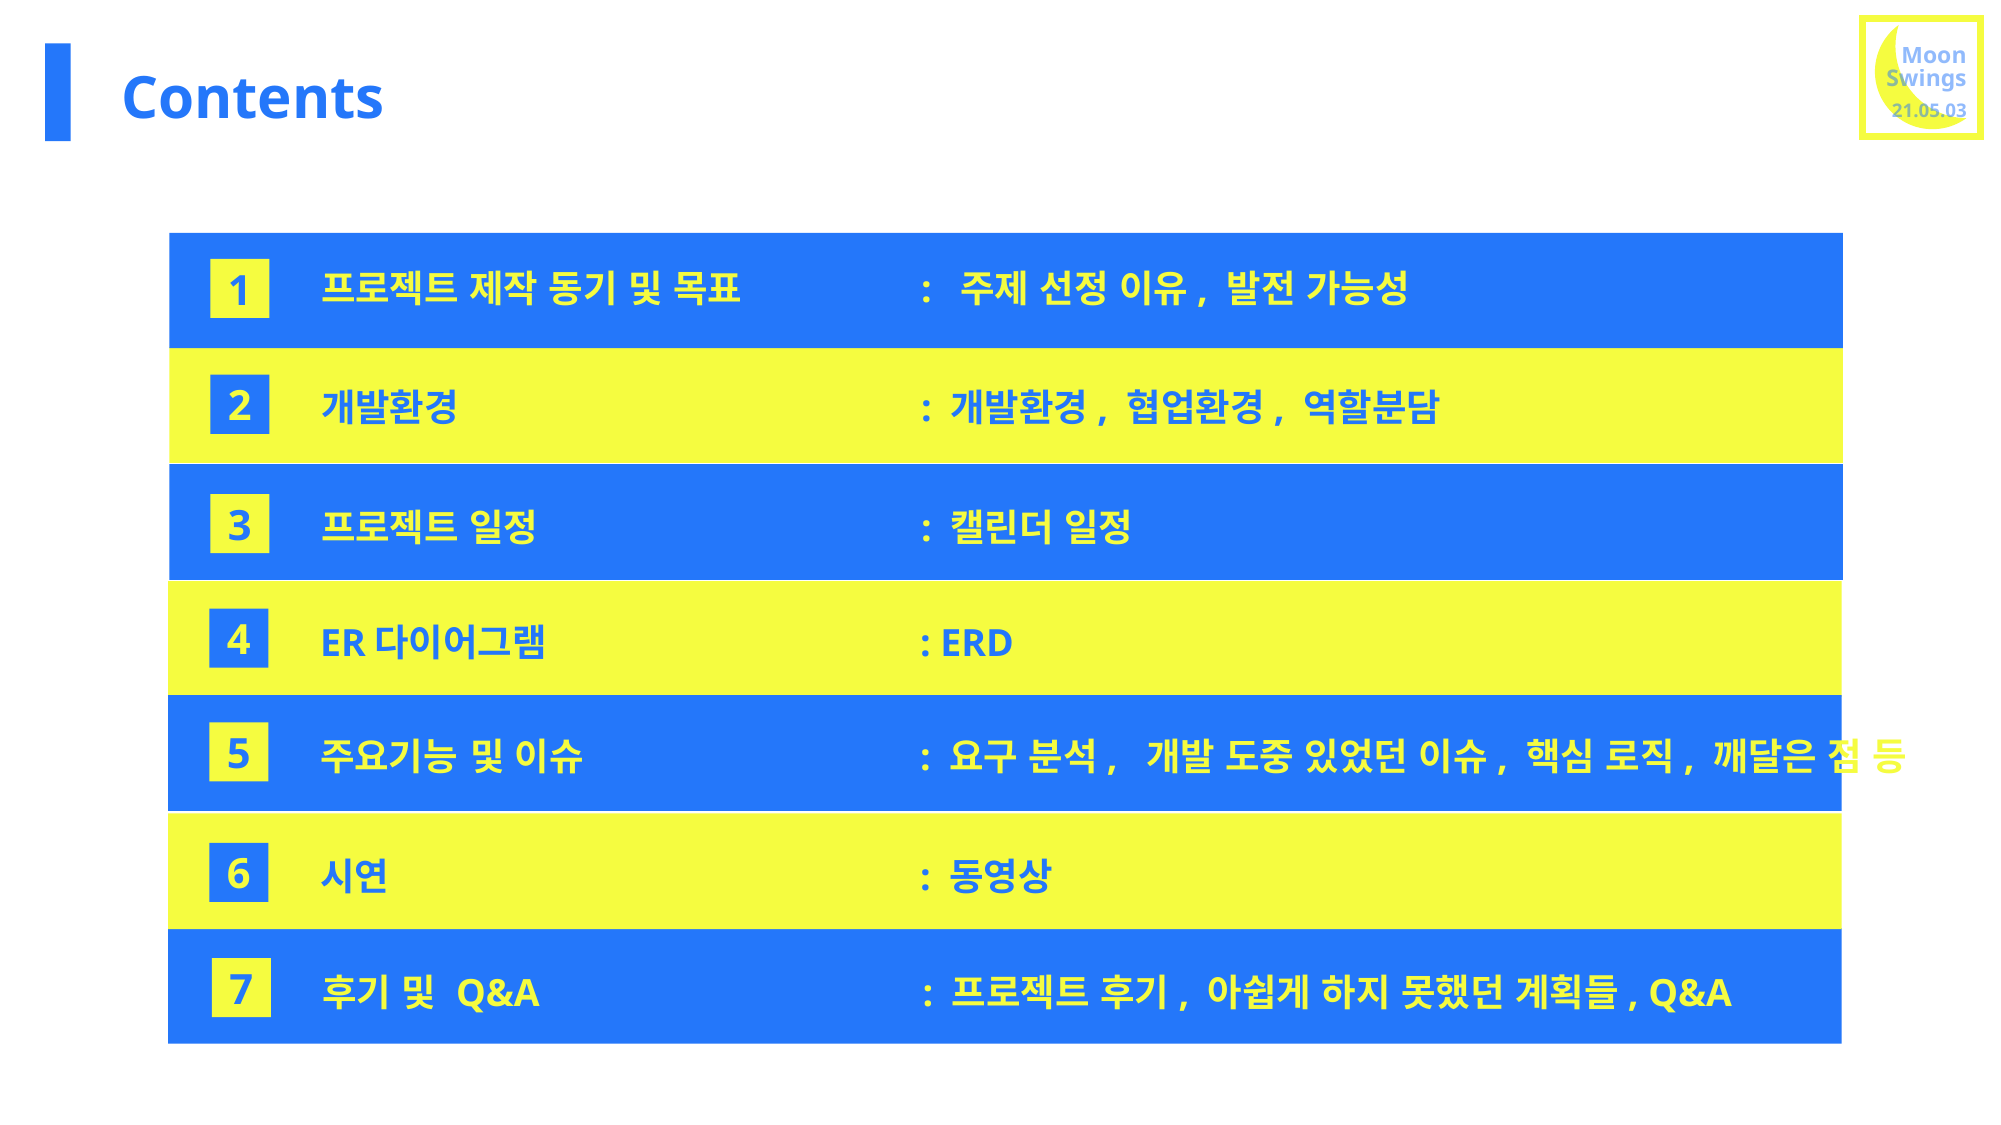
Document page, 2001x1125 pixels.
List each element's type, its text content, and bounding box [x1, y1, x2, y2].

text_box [168, 581, 1842, 695]
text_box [168, 930, 1842, 1044]
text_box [168, 813, 1842, 930]
text_box [168, 232, 1844, 349]
title Contents [106, 50, 1780, 149]
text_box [210, 257, 1530, 318]
text_box [168, 463, 1844, 581]
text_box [210, 494, 1530, 558]
text_box [168, 349, 1844, 463]
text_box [210, 374, 1530, 438]
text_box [168, 695, 1933, 811]
